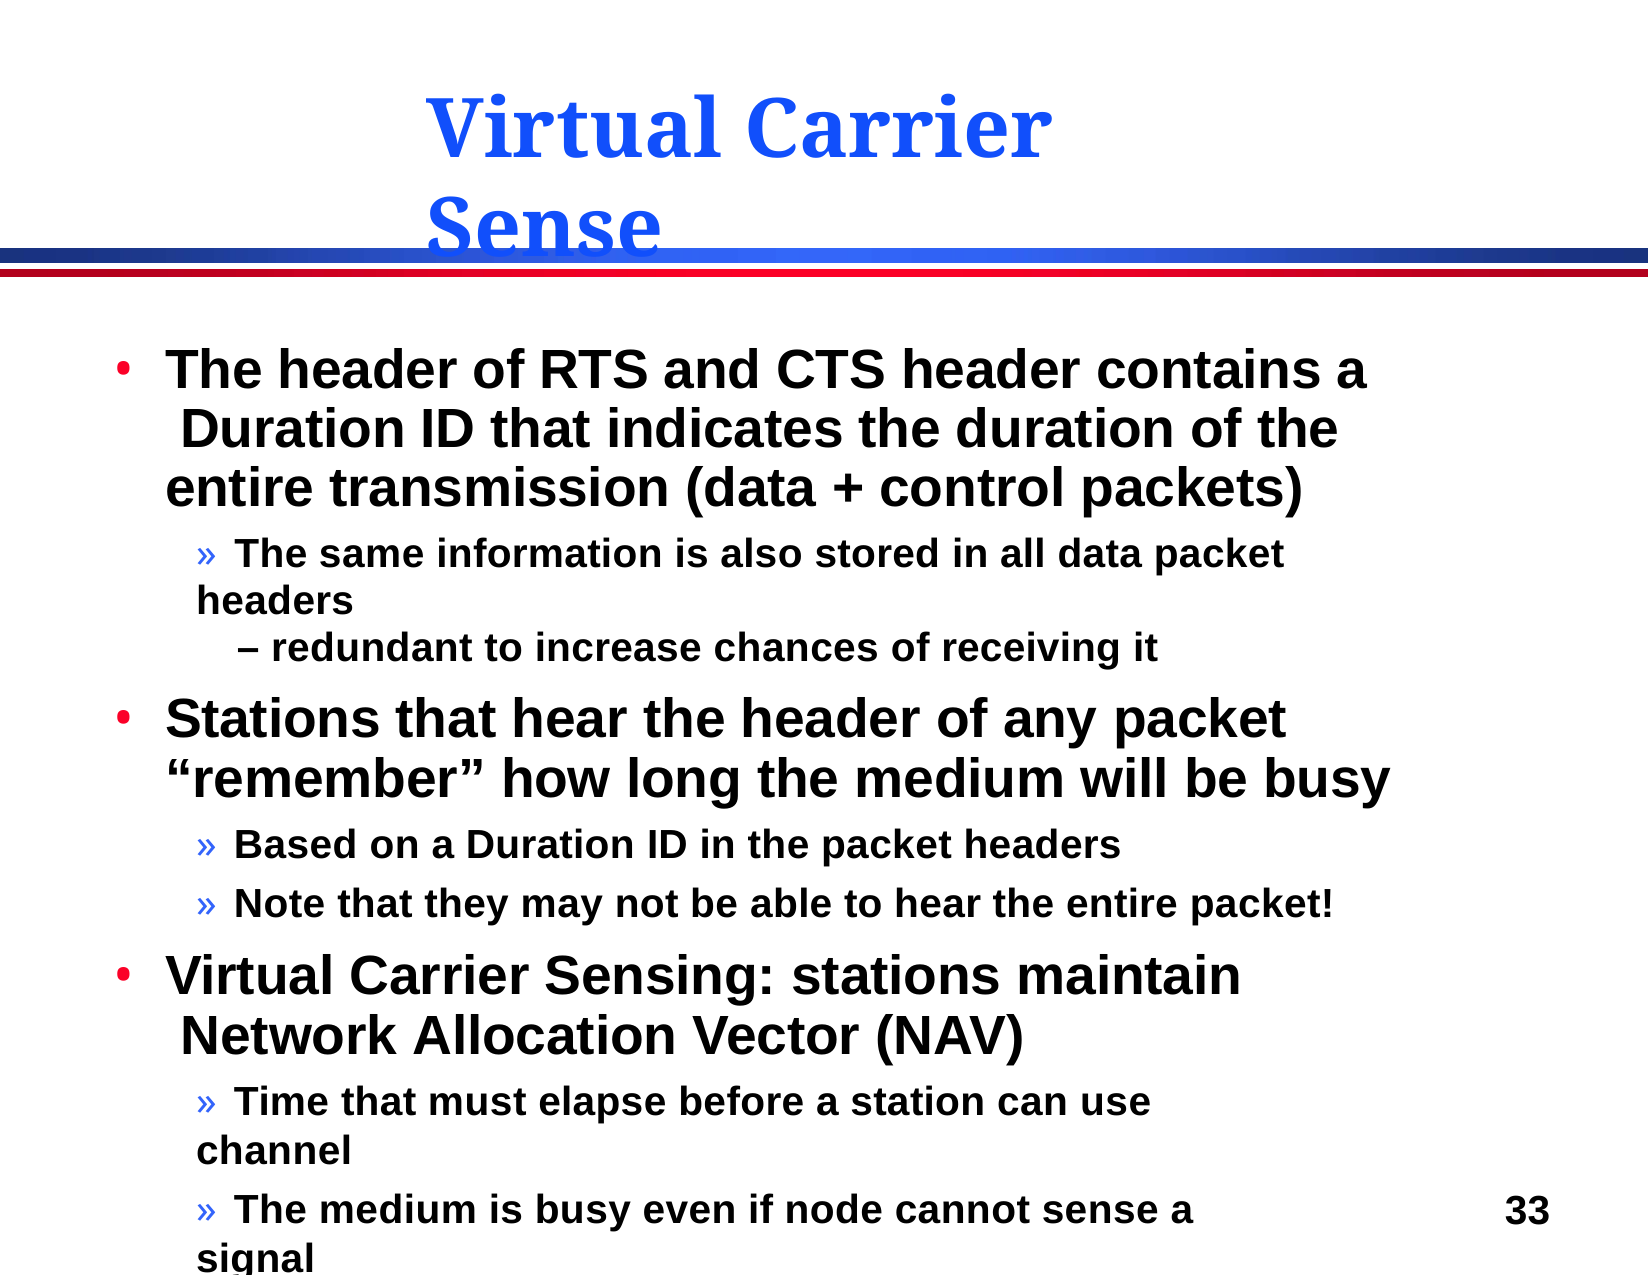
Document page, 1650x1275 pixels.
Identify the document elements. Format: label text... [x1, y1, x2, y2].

picture [1226, 248, 1648, 263]
slide_number 33 [1498, 1185, 1557, 1275]
picture [1226, 269, 1648, 277]
picture [0, 269, 424, 277]
title Virtual Carrier Sense [424, 72, 1226, 289]
picture [0, 248, 424, 263]
text_box The header of RTS and CTS header contains a Duration ID that indicates the duration of the entire transmission (data + control packets) » The same information is also stored in all data packet headers – redundant to increase chances of receiving it Stations that hear the header of any packet “remember” how long the medium will be busy » Based on a Duration ID in the packet headers » Note that they may not be able to hear the entire packet! Virtual Carrier Sensing: stations maintain Network Allocation Vector (NAV) » Time that must elapse before a station can use channel » The medium is busy even if node cannot sense a signal [111, 333, 1458, 1275]
